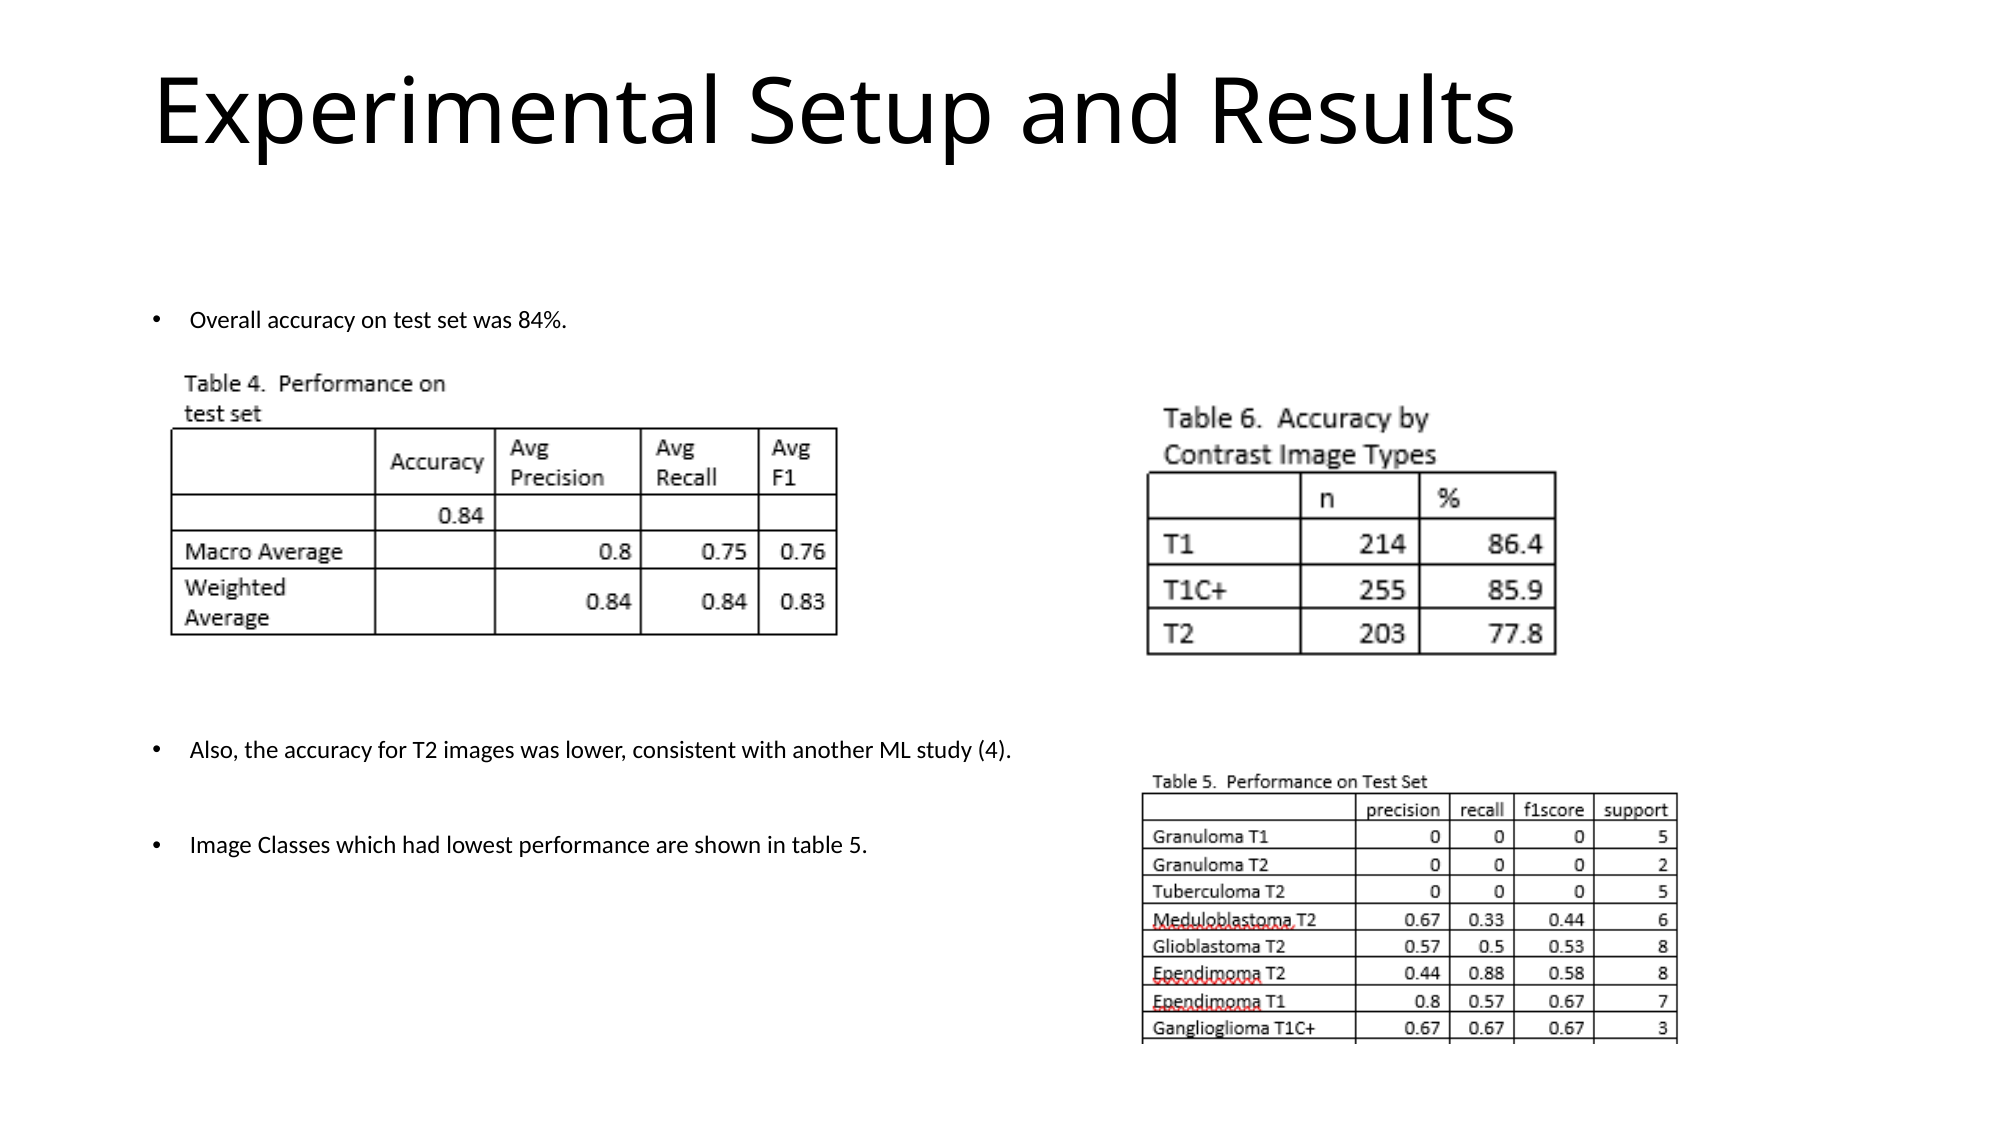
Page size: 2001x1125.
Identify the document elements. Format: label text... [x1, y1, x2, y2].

picture [1128, 749, 1700, 1044]
title Experimental Setup and Results [137, 59, 1863, 278]
picture [137, 348, 872, 666]
picture [1128, 380, 1659, 697]
list Overall accuracy on test set was 84%. Also, the accuracy for T2 images was lower, consistent with another ML study (4). Image Classes which had lowest performance are shown in table 5. [137, 299, 1863, 1014]
